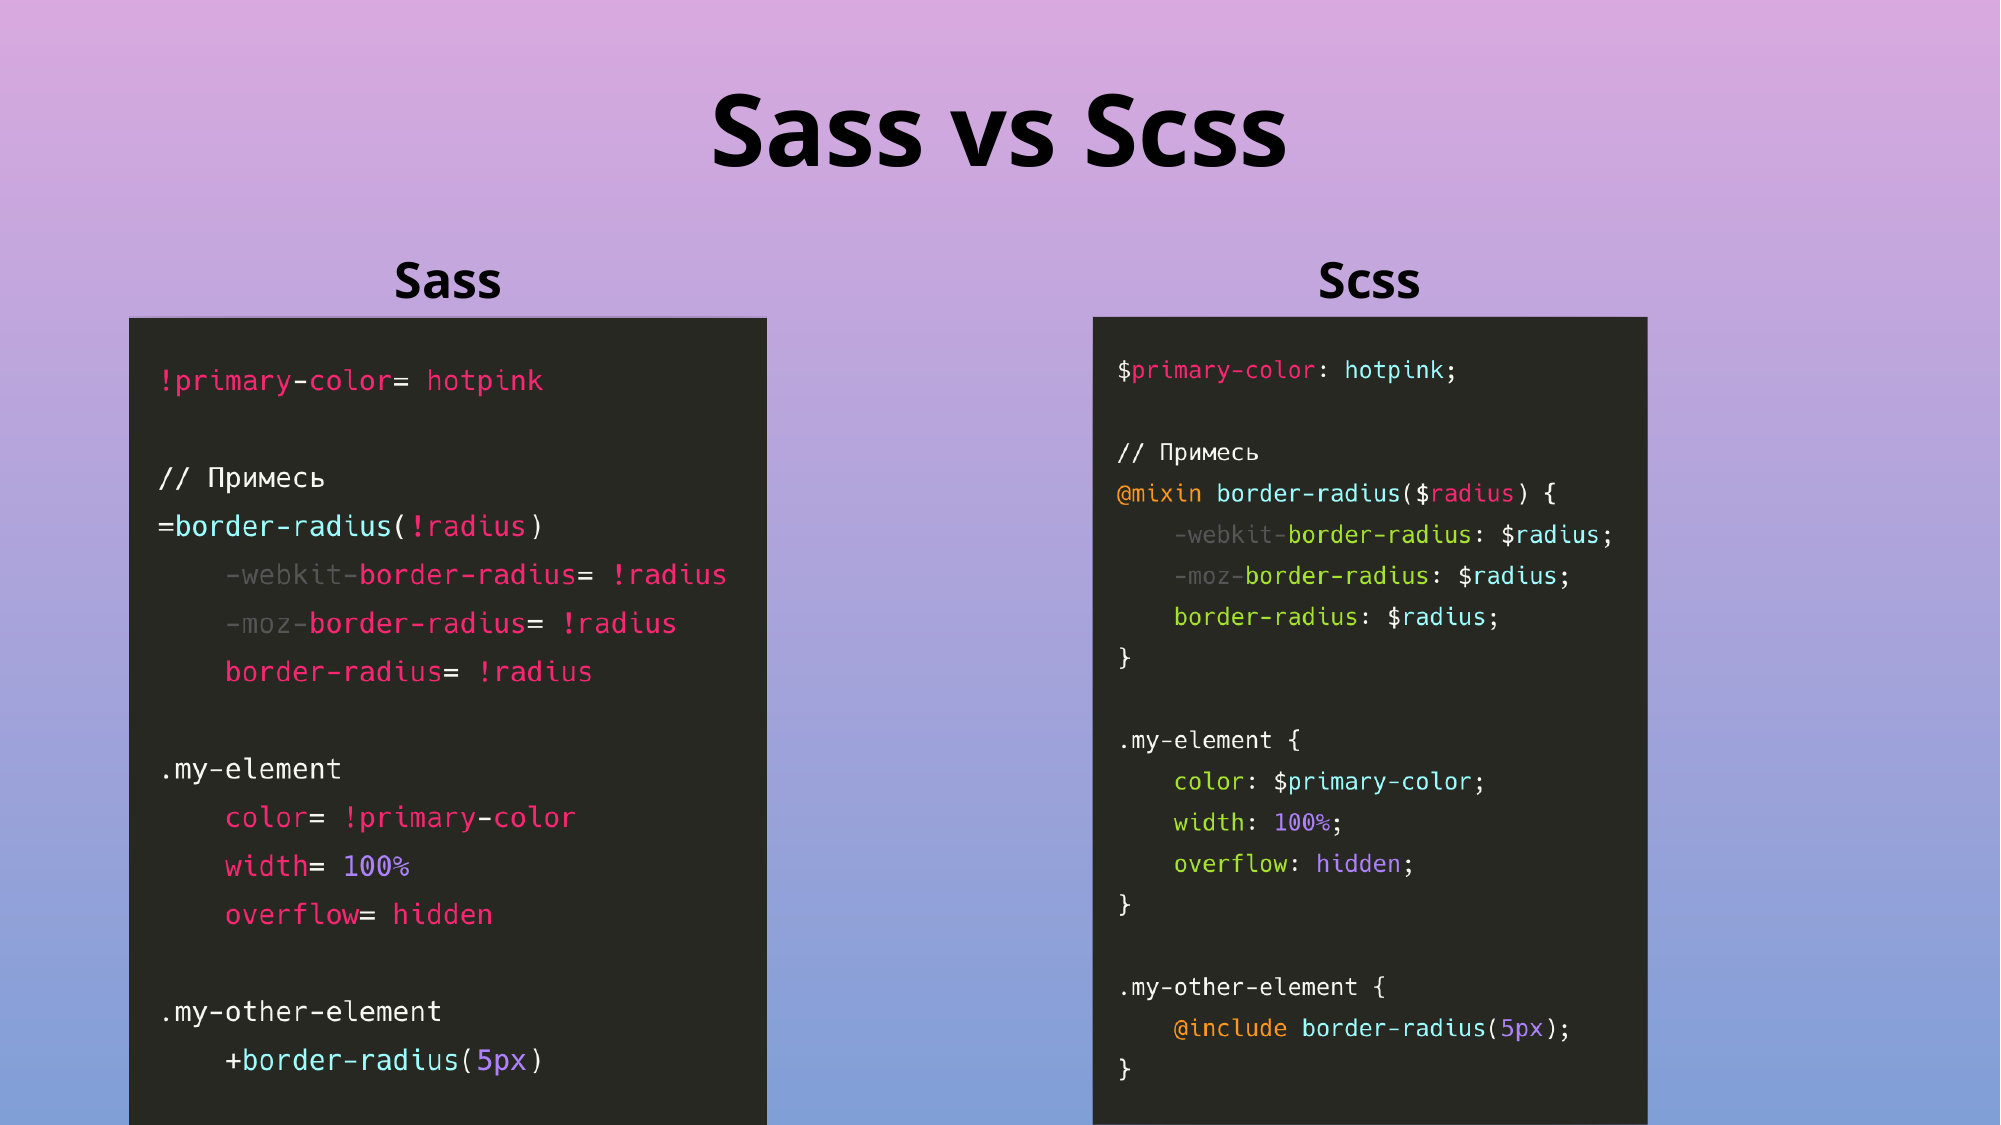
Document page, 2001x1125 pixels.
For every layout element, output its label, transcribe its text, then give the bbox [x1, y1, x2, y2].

text_box Sass [236, 240, 660, 316]
picture [129, 316, 767, 1125]
picture [1092, 316, 1648, 1125]
text_box Scss [1158, 240, 1582, 316]
title Sass vs Scss [249, 0, 1750, 196]
